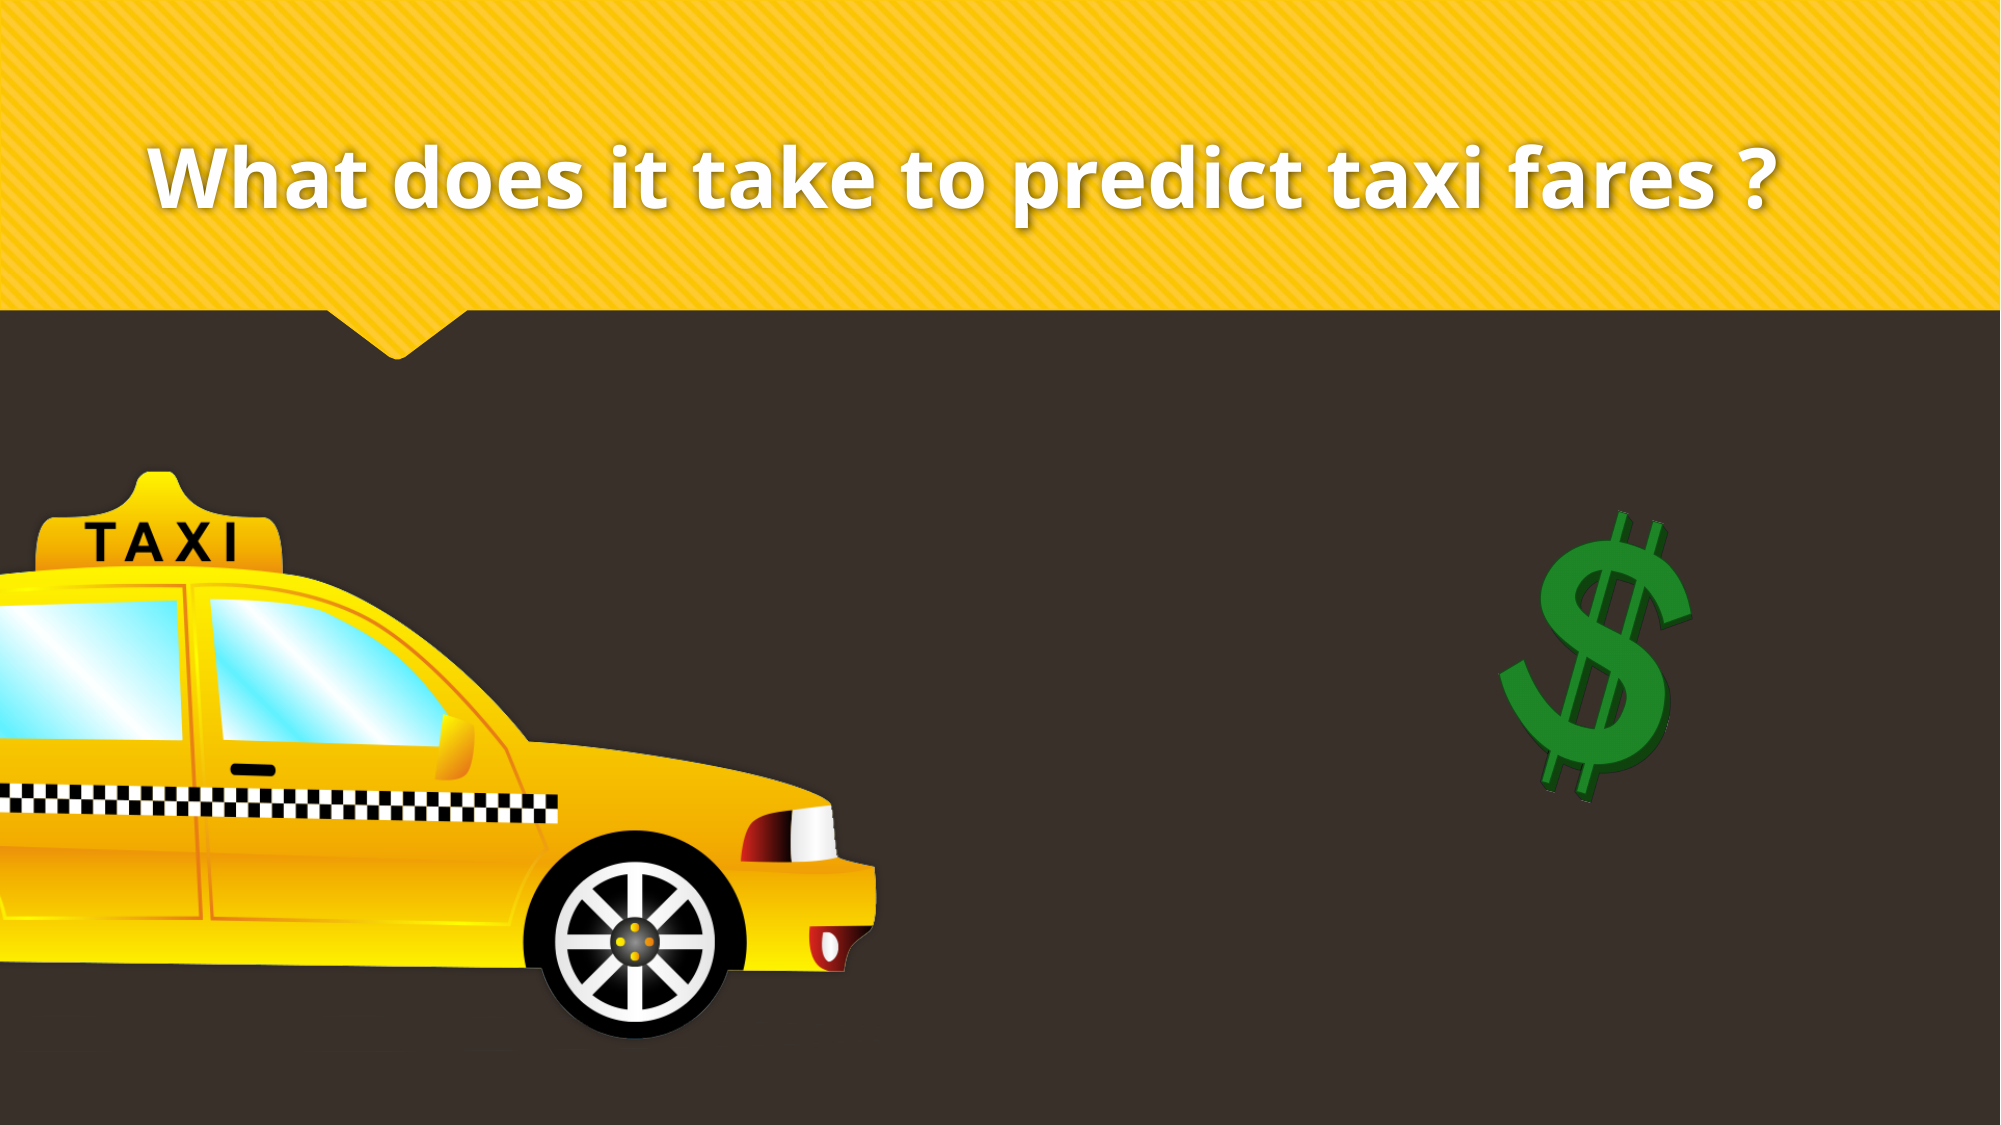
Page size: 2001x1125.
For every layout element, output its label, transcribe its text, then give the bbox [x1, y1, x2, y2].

title What does it take to predict taxi fares ? [132, 73, 1868, 233]
picture [1472, 492, 1719, 816]
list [0, 454, 882, 1052]
